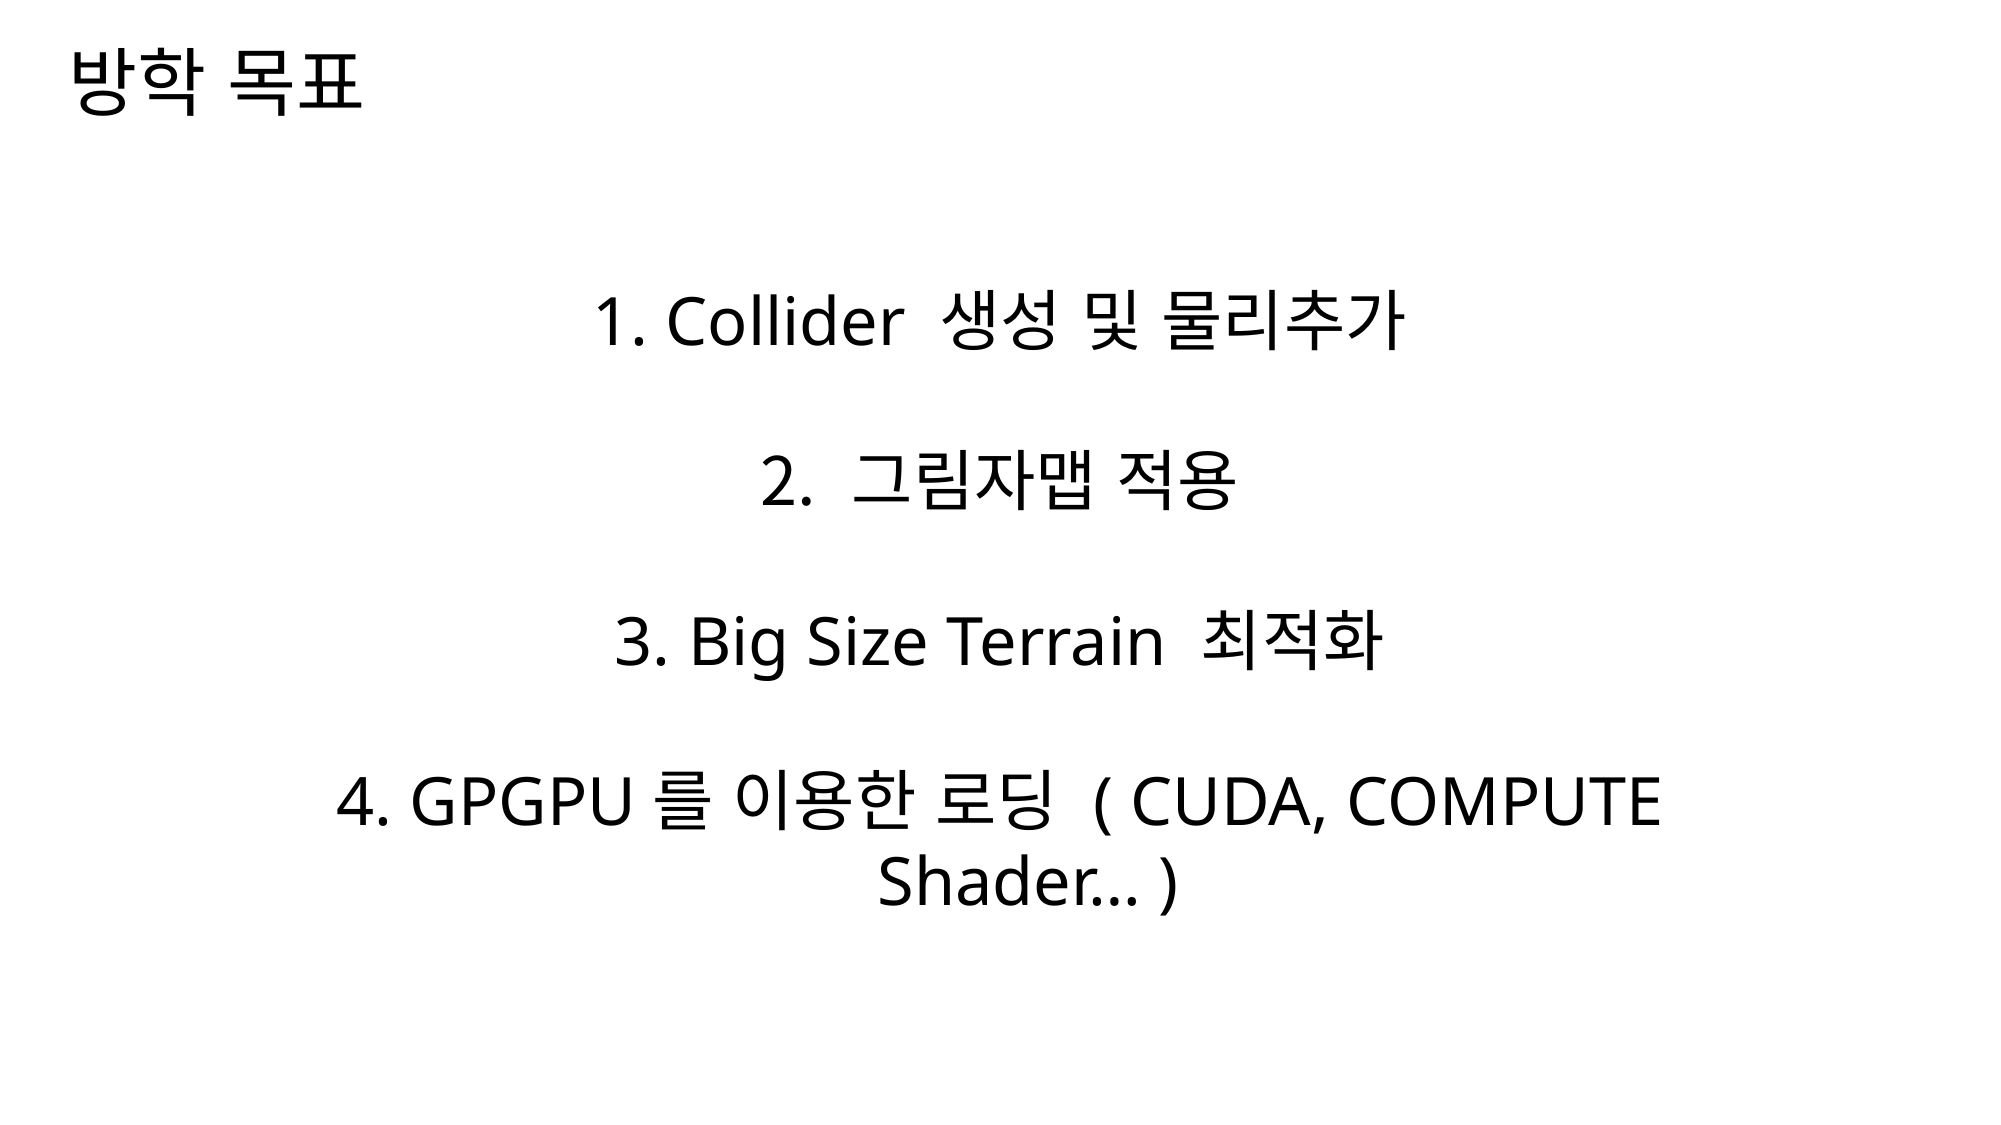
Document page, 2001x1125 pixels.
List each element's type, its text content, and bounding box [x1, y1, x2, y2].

text_box 방학 목표 [53, 0, 1090, 172]
text_box Collider 생성 및 물리추가 그림자맵 적용 Big Size Terrain 최적화 GPGPU를 이용한 로딩 ( CUDA, COMPUTE Shader… ) [185, 191, 1815, 1006]
